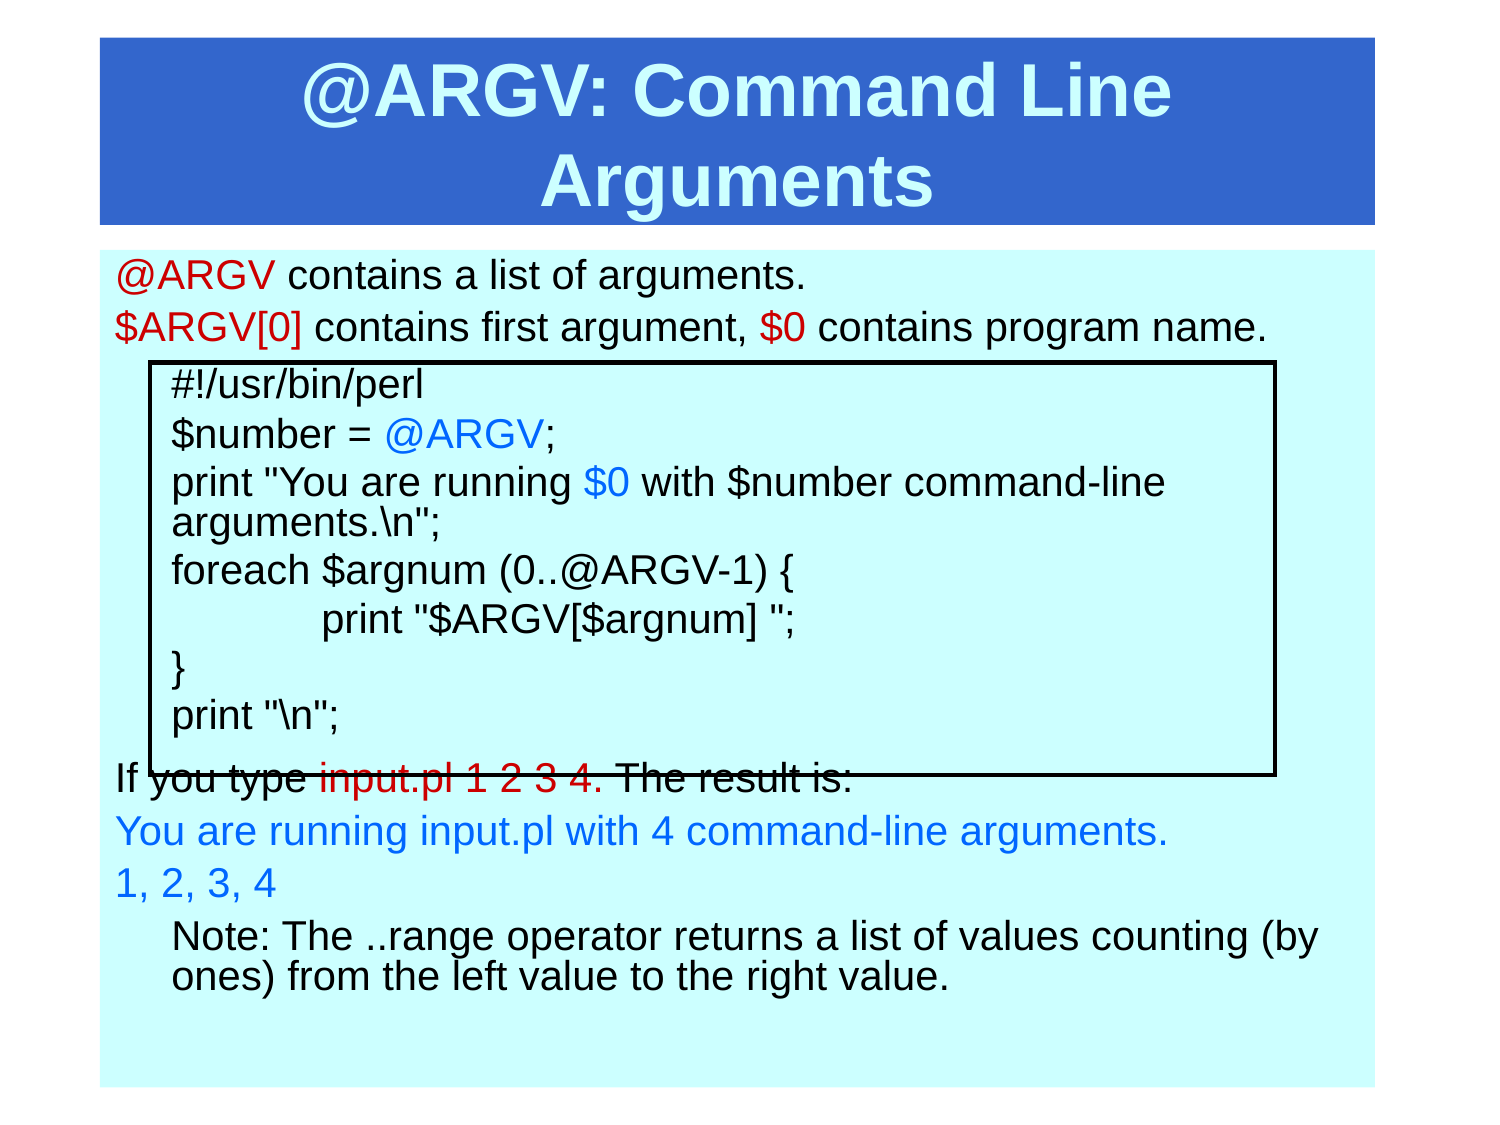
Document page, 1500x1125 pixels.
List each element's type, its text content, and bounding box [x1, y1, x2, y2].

text_box [149, 362, 1275, 775]
list @ARGV contains a list of arguments. $ARGV[0] contains first argument, $0 contains program name. #!/usr/bin/perl $number = @ARGV; print "You are running $0 with $number command-line arguments.\n"; foreach $argnum (0..@ARGV-1) { print "$ARGV[$argnum] "; } print "\n"; If you type input.pl 1 2 3 4. The result is: You are running input.pl with 4 command-line arguments. 1, 2, 3, 4 Note: The ..range operator returns a list of values counting (by ones) from the left value to the right value. [99, 249, 1375, 1088]
title @ARGV: Command Line Arguments [99, 37, 1375, 225]
